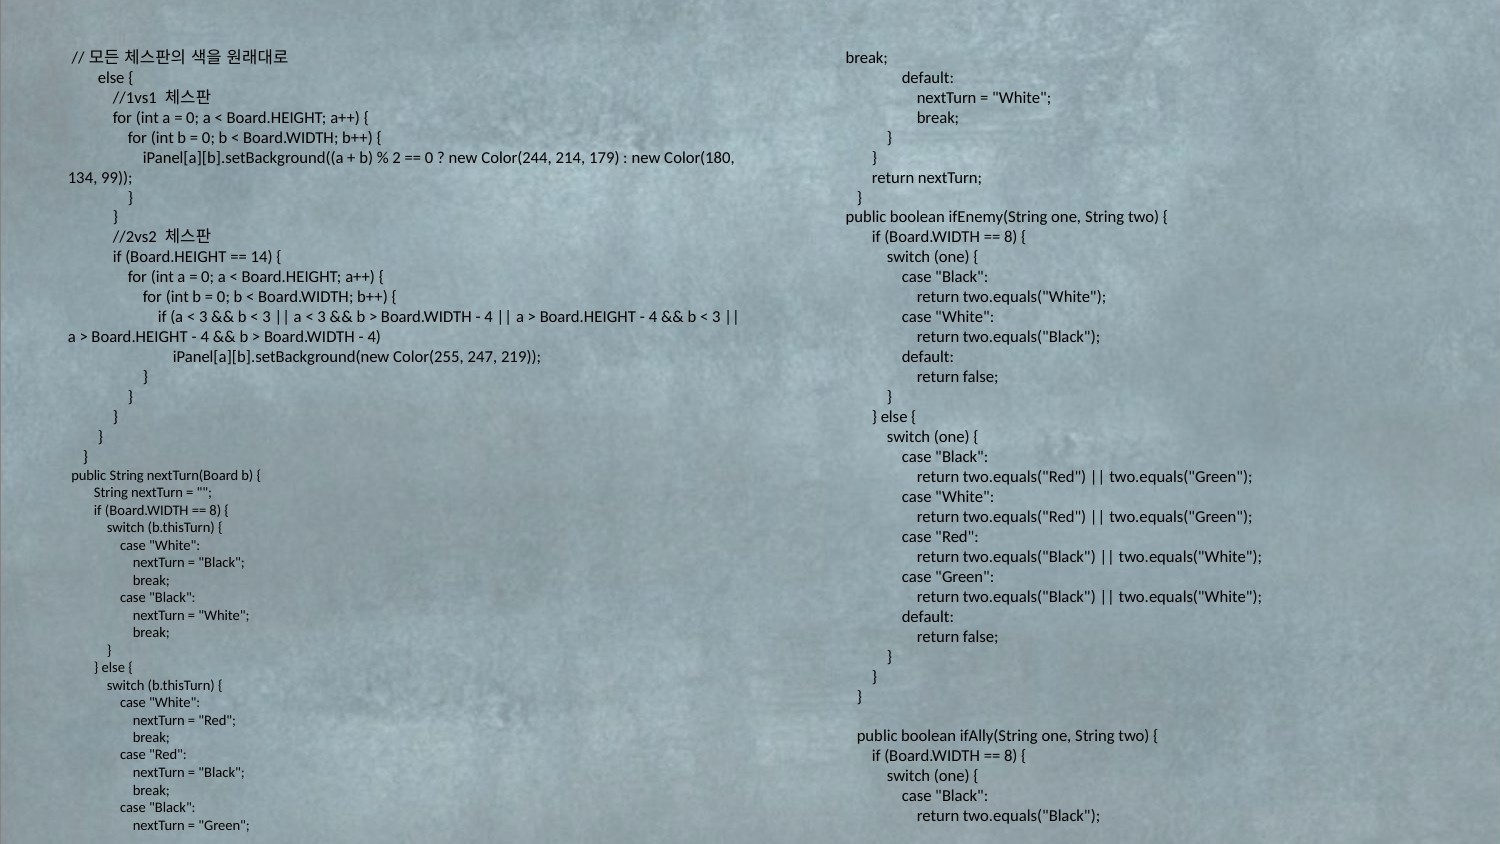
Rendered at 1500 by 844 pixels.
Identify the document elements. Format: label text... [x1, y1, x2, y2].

table_cell [0, 0, 1500, 844]
text_box break; default: nextTurn = "White"; break; } } return nextTurn; } public boolean ifEnemy(String one, String two) { if (Board.WIDTH == 8) { switch (one) { case "Black": return two.equals("White"); case "White": return two.equals("Black"); default: return false; } } else { switch (one) { case "Black": return two.equals("Red") || two.equals("Green"); case "White": return two.equals("Red") || two.equals("Green"); case "Red": return two.equals("Black") || two.equals("White"); case "Green": return two.equals("Black") || two.equals("White"); default: return false; } } } public boolean ifAlly(String one, String two) { if (Board.WIDTH == 8) { switch (one) { case "Black": return two.equals("Black"); [827, 39, 1482, 844]
text_box //모든 체스판의 색을 원래대로 else { //1vs1 체스판 for (int a = 0; a < Board.HEIGHT; a++) { for (int b = 0; b < Board.WIDTH; b++) { iPanel[a][b].setBackground((a + b) % 2 == 0 ? new Color(244, 214, 179) : new Color(180, 134, 99)); } } //2vs2 체스판 if (Board.HEIGHT == 14) { for (int a = 0; a < Board.HEIGHT; a++) { for (int b = 0; b < Board.WIDTH; b++) { if (a < 3 && b < 3 || a < 3 && b > Board.WIDTH - 4 || a > Board.HEIGHT - 4 && b < 3 || a > Board.HEIGHT - 4 && b > Board.WIDTH - 4) iPanel[a][b].setBackground(new Color(255, 247, 219)); } } } } } public String nextTurn(Board b) { String nextTurn = ""; if (Board.WIDTH == 8) { switch (b.thisTurn) { case "White": nextTurn = "Black"; break; case "Black": nextTurn = "White"; break; } } else { switch (b.thisTurn) { case "White": nextTurn = "Red"; break; case "Red": nextTurn = "Black"; break; case "Black": nextTurn = "Green"; [53, 39, 758, 844]
